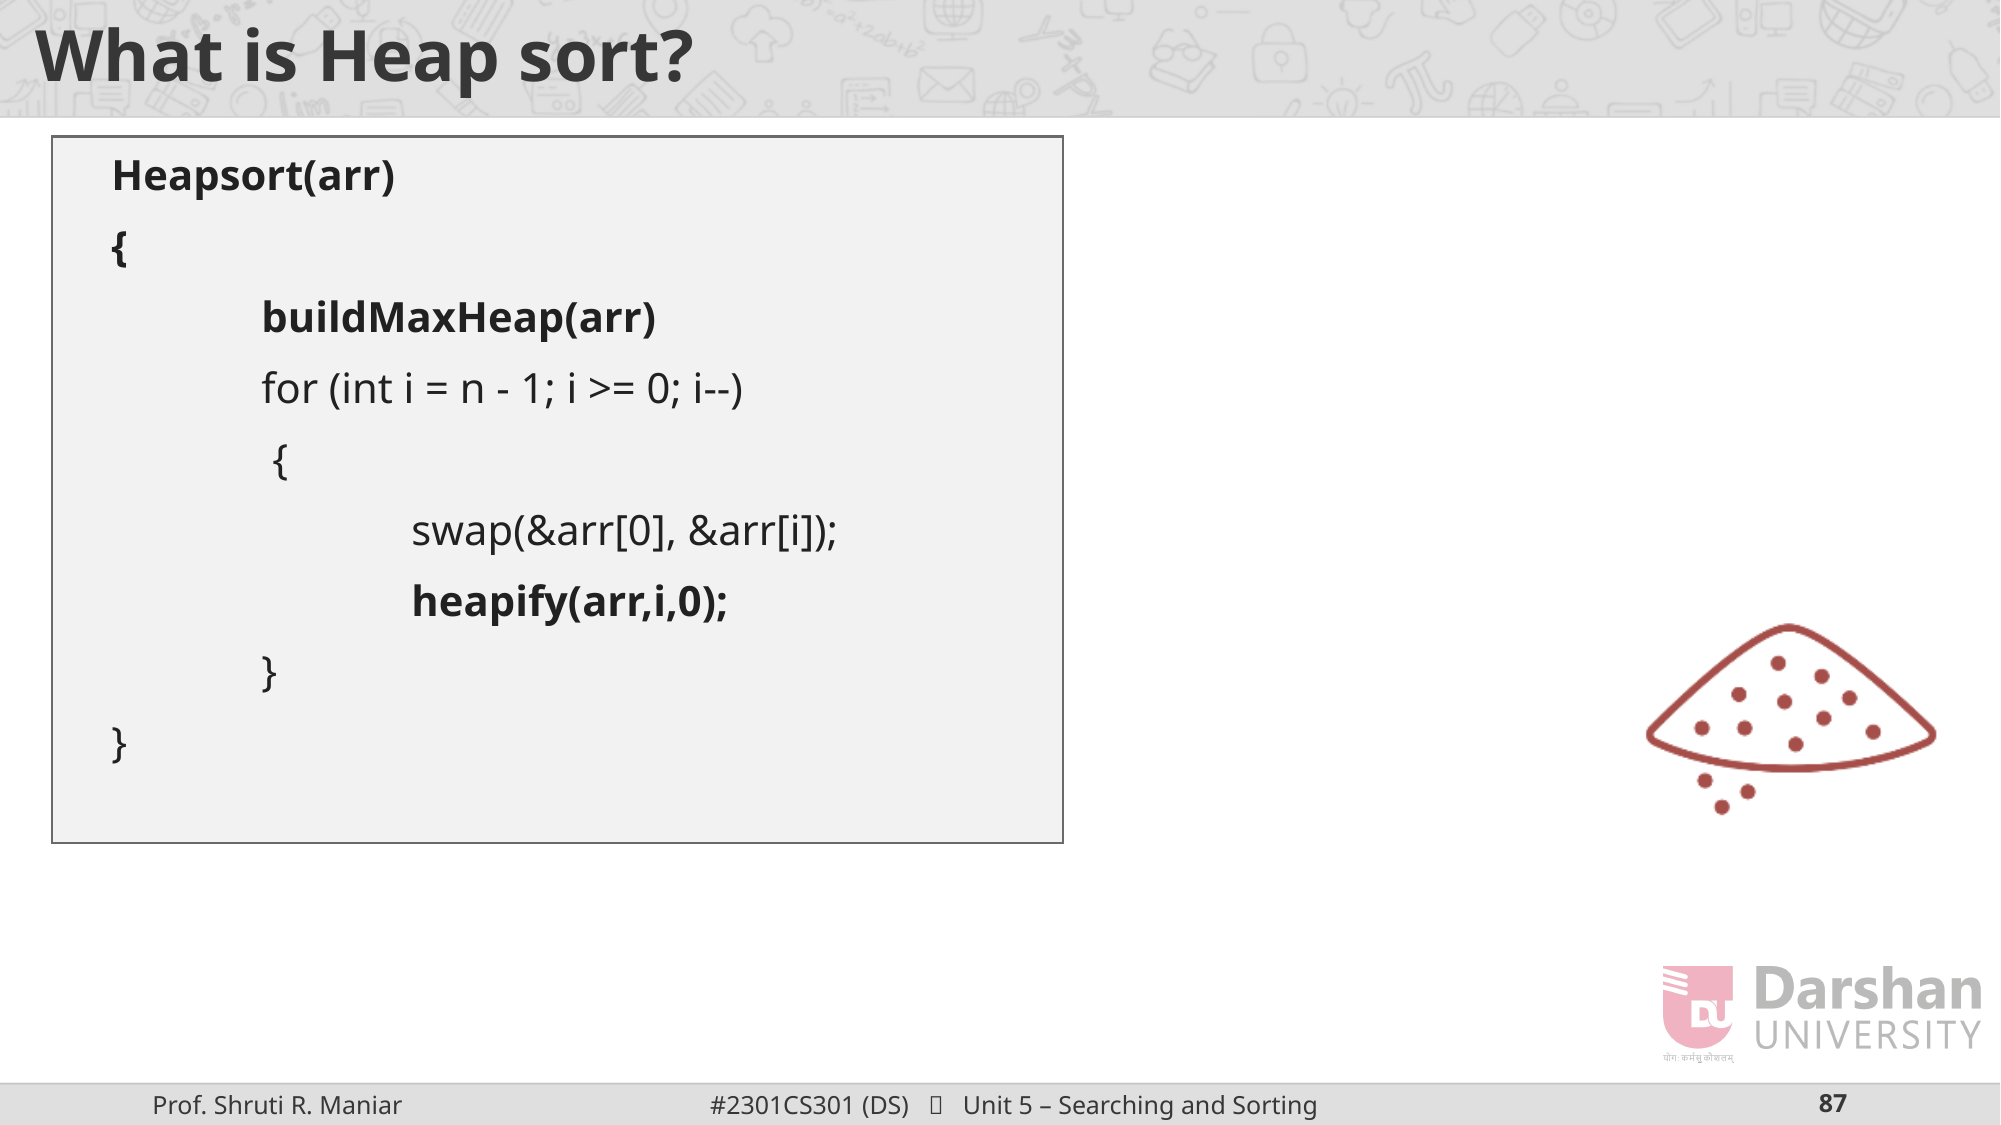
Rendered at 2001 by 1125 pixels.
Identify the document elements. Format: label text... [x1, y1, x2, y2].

list Heapsort(arr) { buildMaxHeap(arr) for (int i = n - 1; i >= 0; i--) { swap(&arr[0], &arr[i]); heapify(arr,i,0); } } [21, 141, 1979, 1059]
text_box [51, 135, 1064, 141]
table_header 13 [1663, 966, 1981, 1063]
picture [1604, 532, 1979, 907]
title What is Heap sort? [0, 0, 2000, 117]
